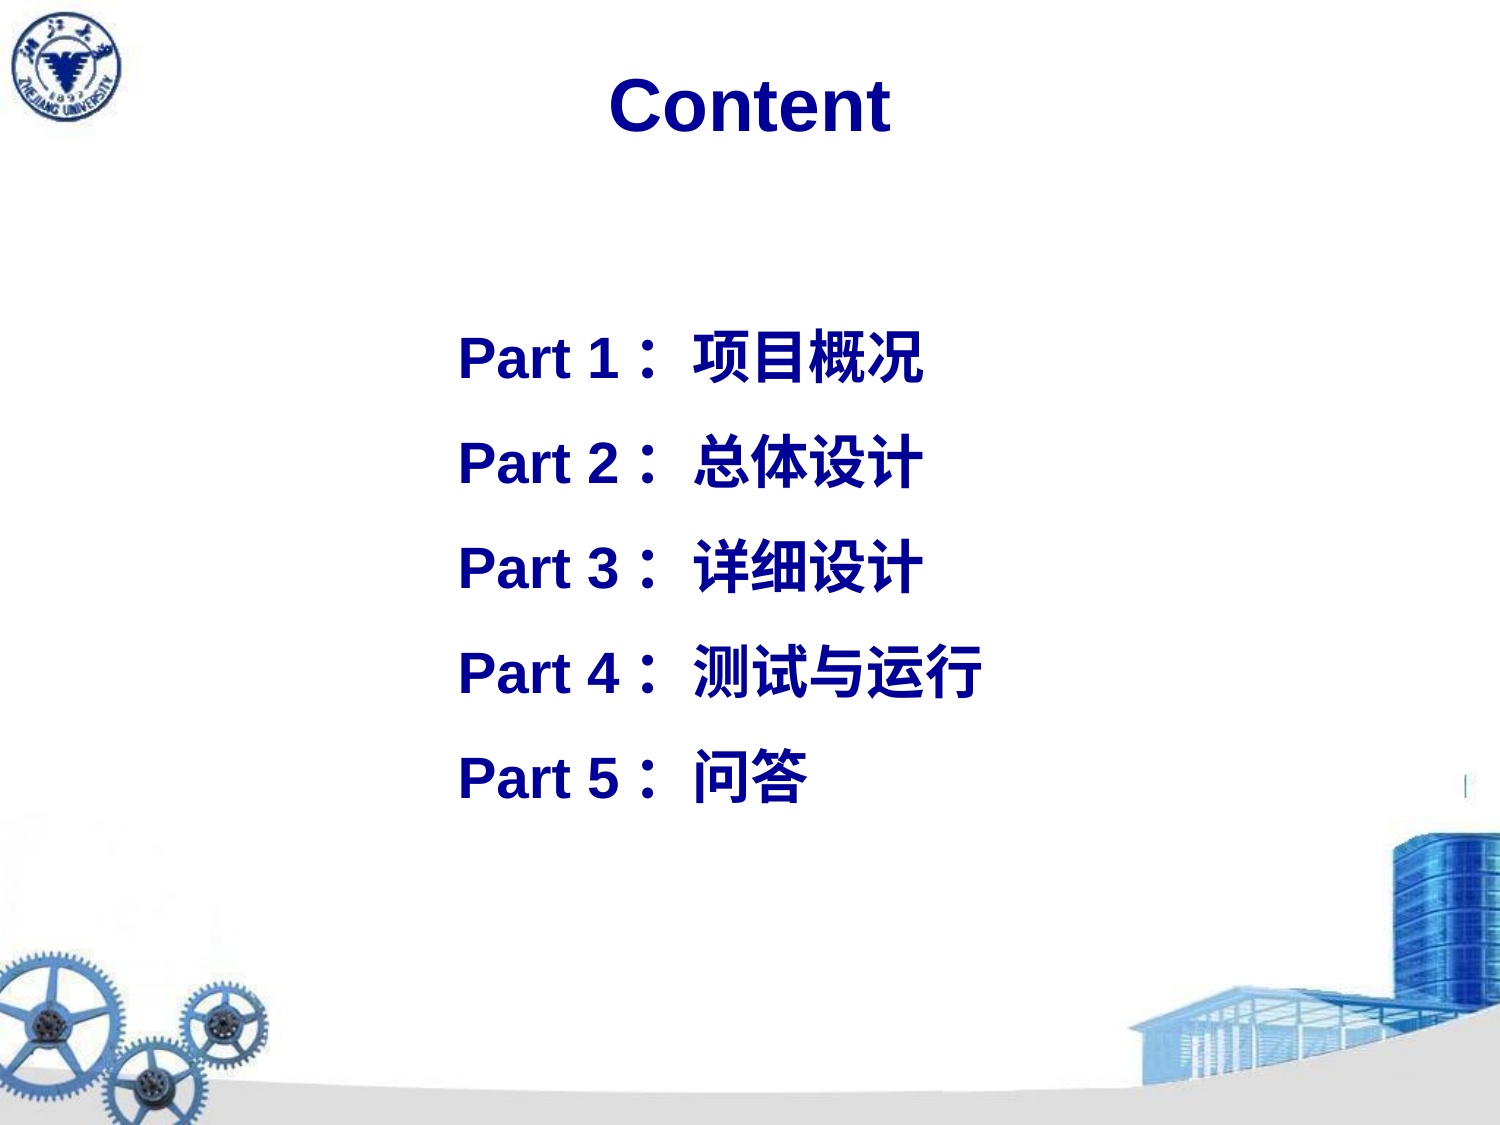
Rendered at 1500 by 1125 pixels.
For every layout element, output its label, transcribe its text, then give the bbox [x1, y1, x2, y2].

picture [0, 0, 1500, 1125]
title Content [105, 0, 1395, 256]
text_box Part 1：项目概况 Part 2：总体设计 Part 3：详细设计 Part 4：测试与运行 Part 5：问答 [442, 586, 1500, 894]
